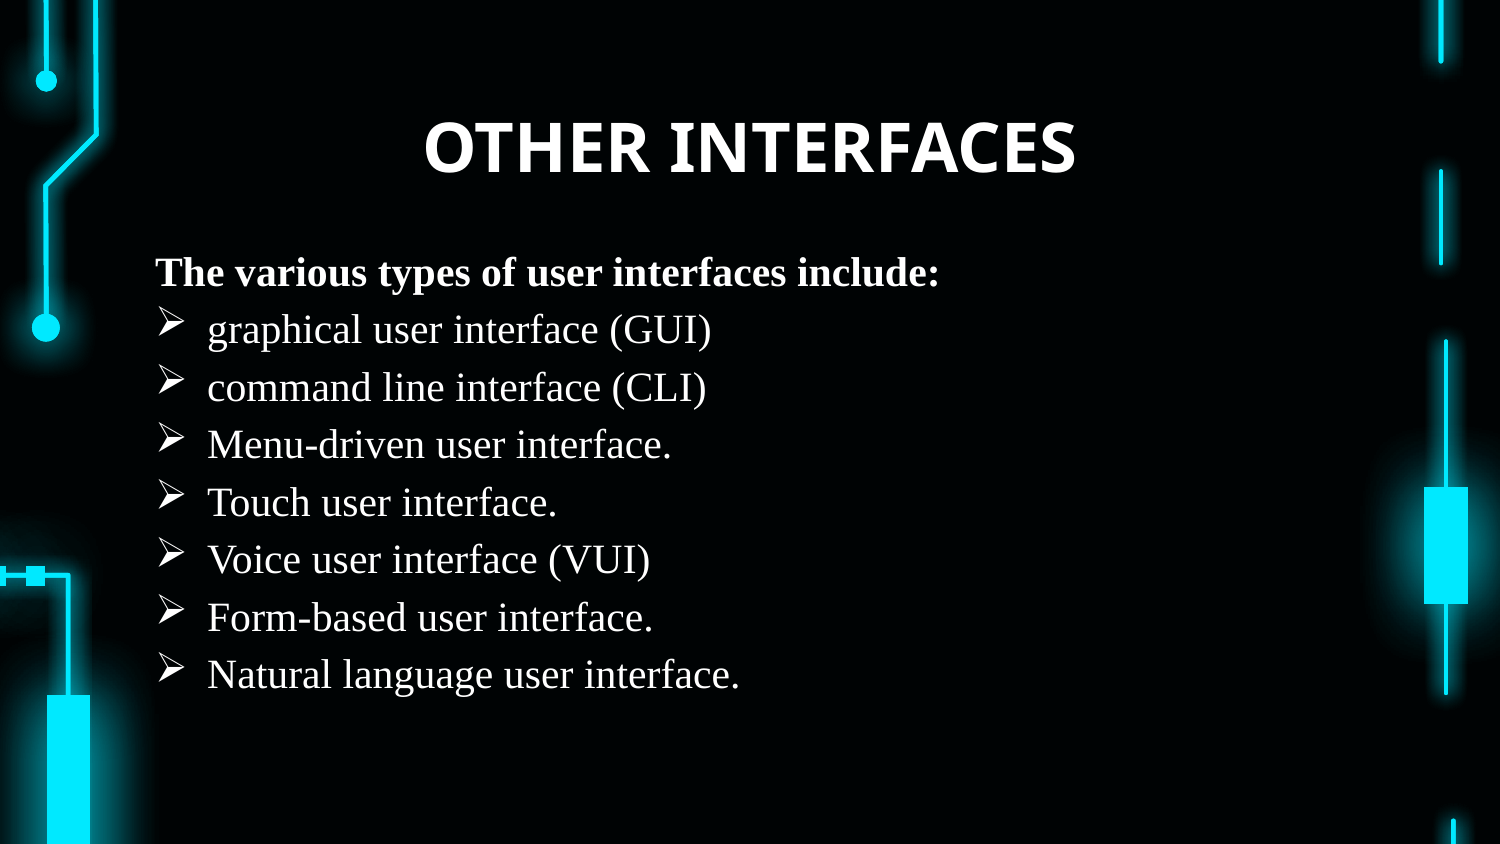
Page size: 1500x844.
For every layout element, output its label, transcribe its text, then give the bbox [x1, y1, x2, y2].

title OTHER INTERFACES [116, 88, 1383, 167]
list The various types of user interfaces include: graphical user interface (GUI) command line interface (CLI) Menu-driven user interface. Touch user interface. Voice user interface (VUI) Form-based user interface. Natural language user interface. [116, 221, 1383, 775]
